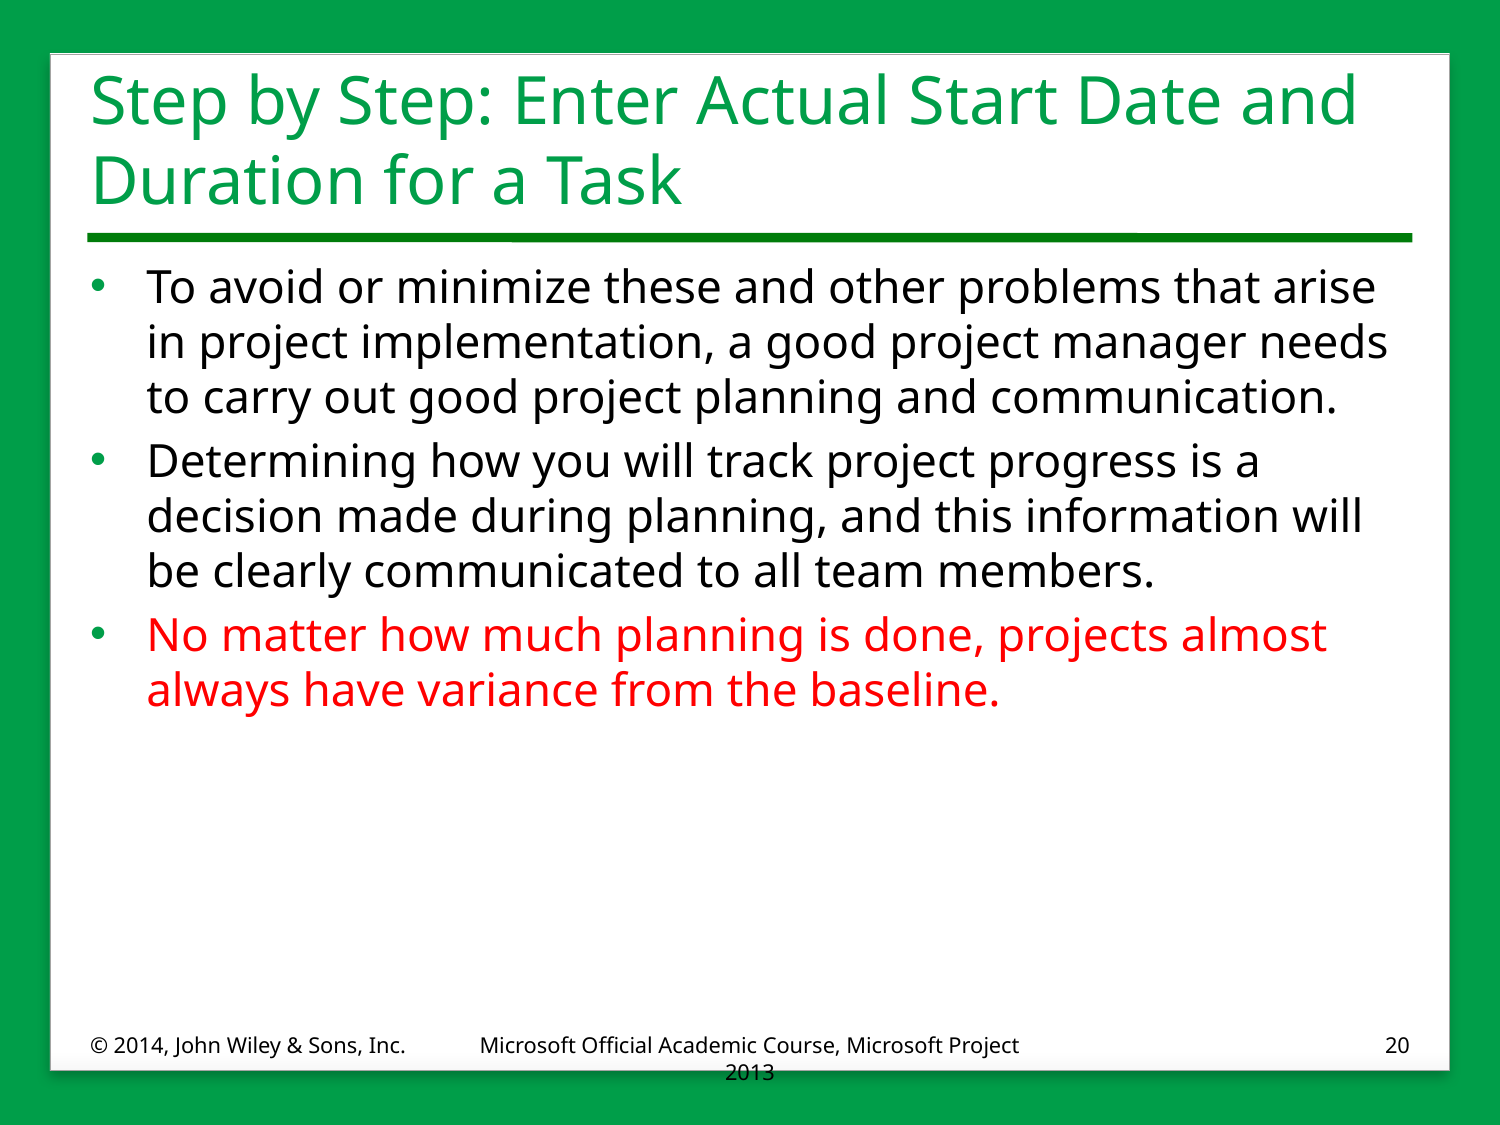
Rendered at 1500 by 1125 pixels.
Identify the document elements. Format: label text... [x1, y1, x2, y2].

list To avoid or minimize these and other problems that arise in project implementation, a good project manager needs to carry out good project planning and communication. Determining how you will track project progress is a decision made during planning, and this information will be clearly communicated to all team members. No matter how much planning is done, projects almost always have variance from the baseline. [75, 249, 1425, 1063]
slide_number © 2014, John Wiley & Sons, Inc. [74, 1024, 426, 1103]
slide_number 20 [1074, 1024, 1426, 1103]
footer Microsoft Official Academic Course, Microsoft Project 2013 [449, 1024, 1051, 1103]
title Step by Step: Enter Actual Start Date and Duration for a Task [74, 74, 1426, 226]
